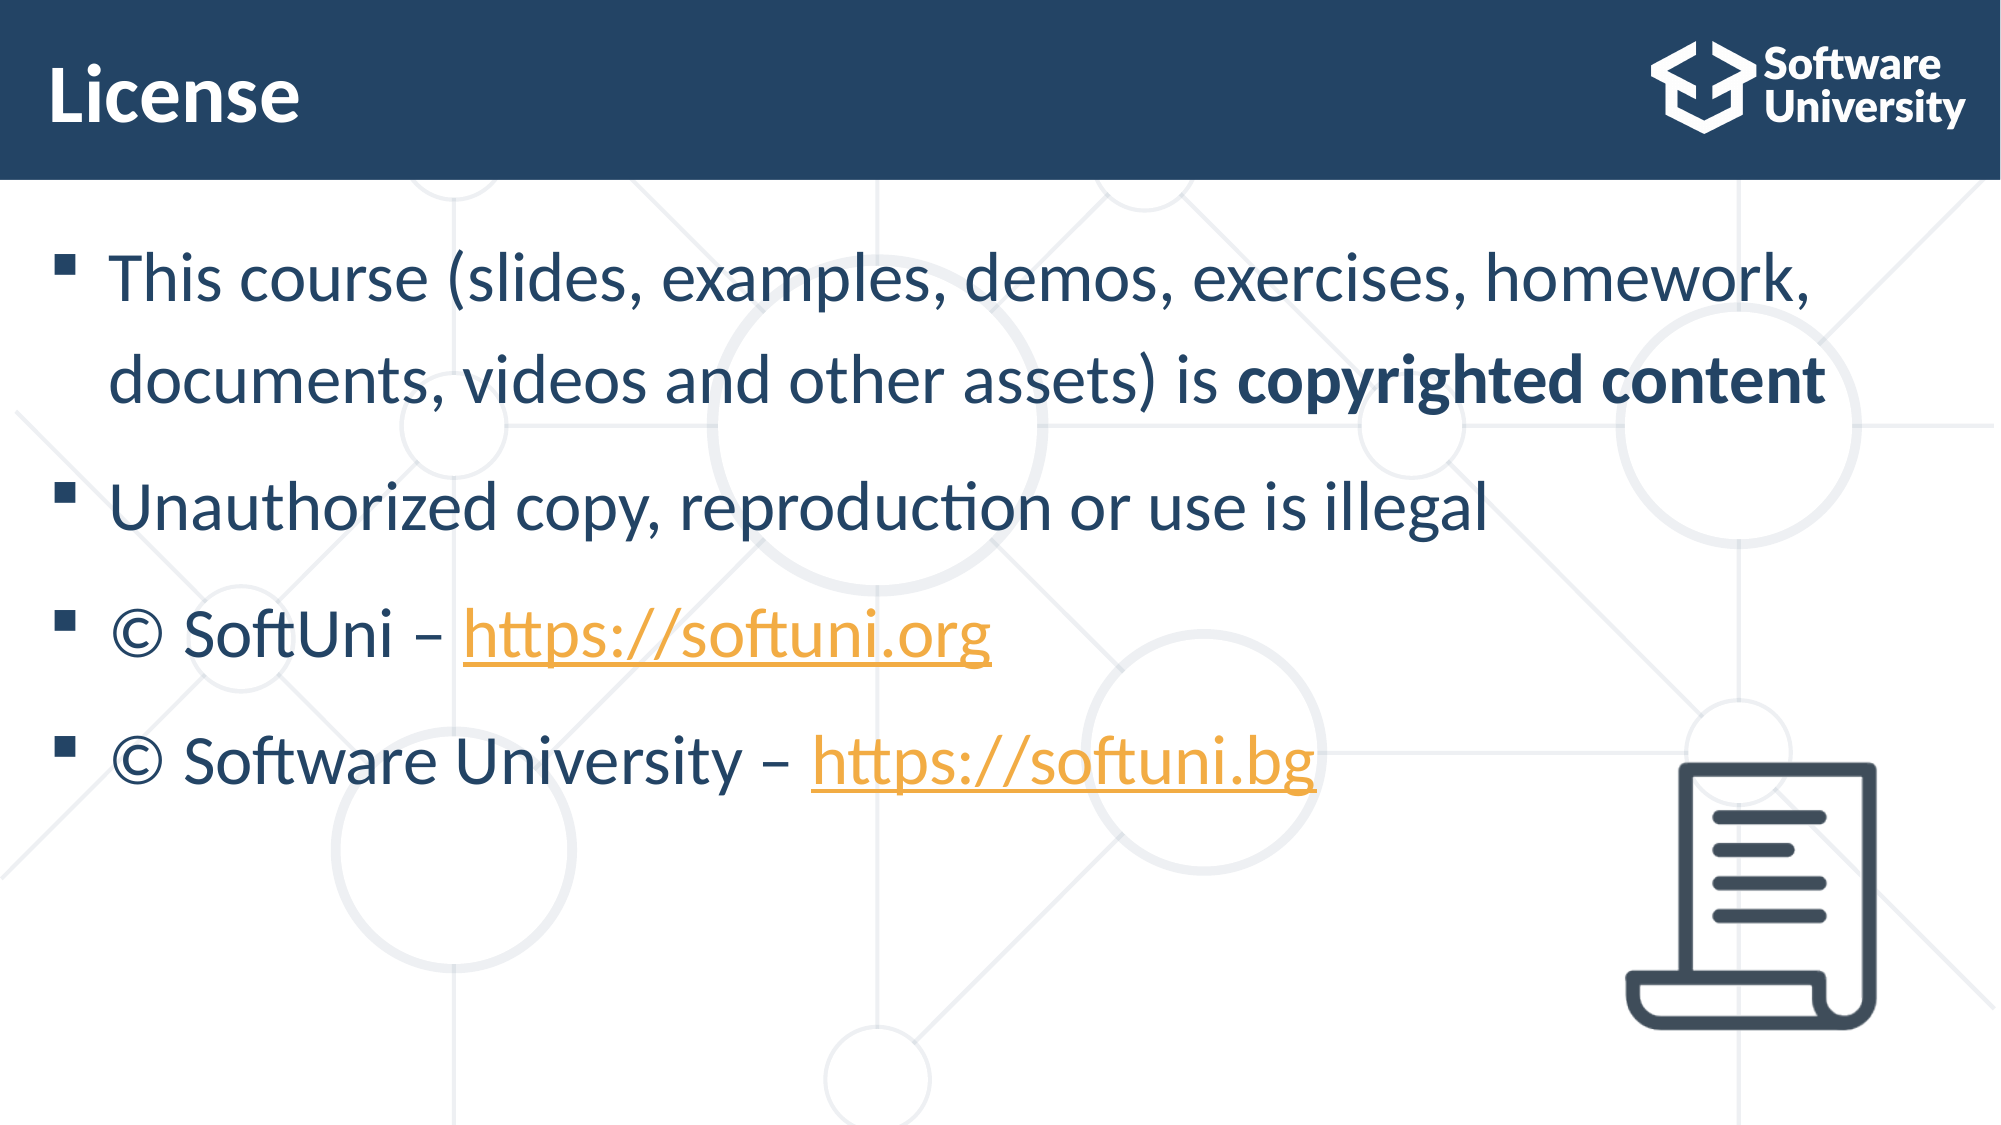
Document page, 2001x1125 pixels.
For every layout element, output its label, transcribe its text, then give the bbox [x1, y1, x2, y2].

picture [1598, 728, 1916, 1065]
list This course (slides, examples, demos, exercises, homework, documents, videos and other assets) is copyrighted content Unauthorized copy, reproduction or use is illegal © SoftUni – https://softuni.org © Software University – https://softuni.bg [31, 208, 1970, 1104]
picture [1651, 41, 1966, 134]
title License [31, 16, 1625, 162]
